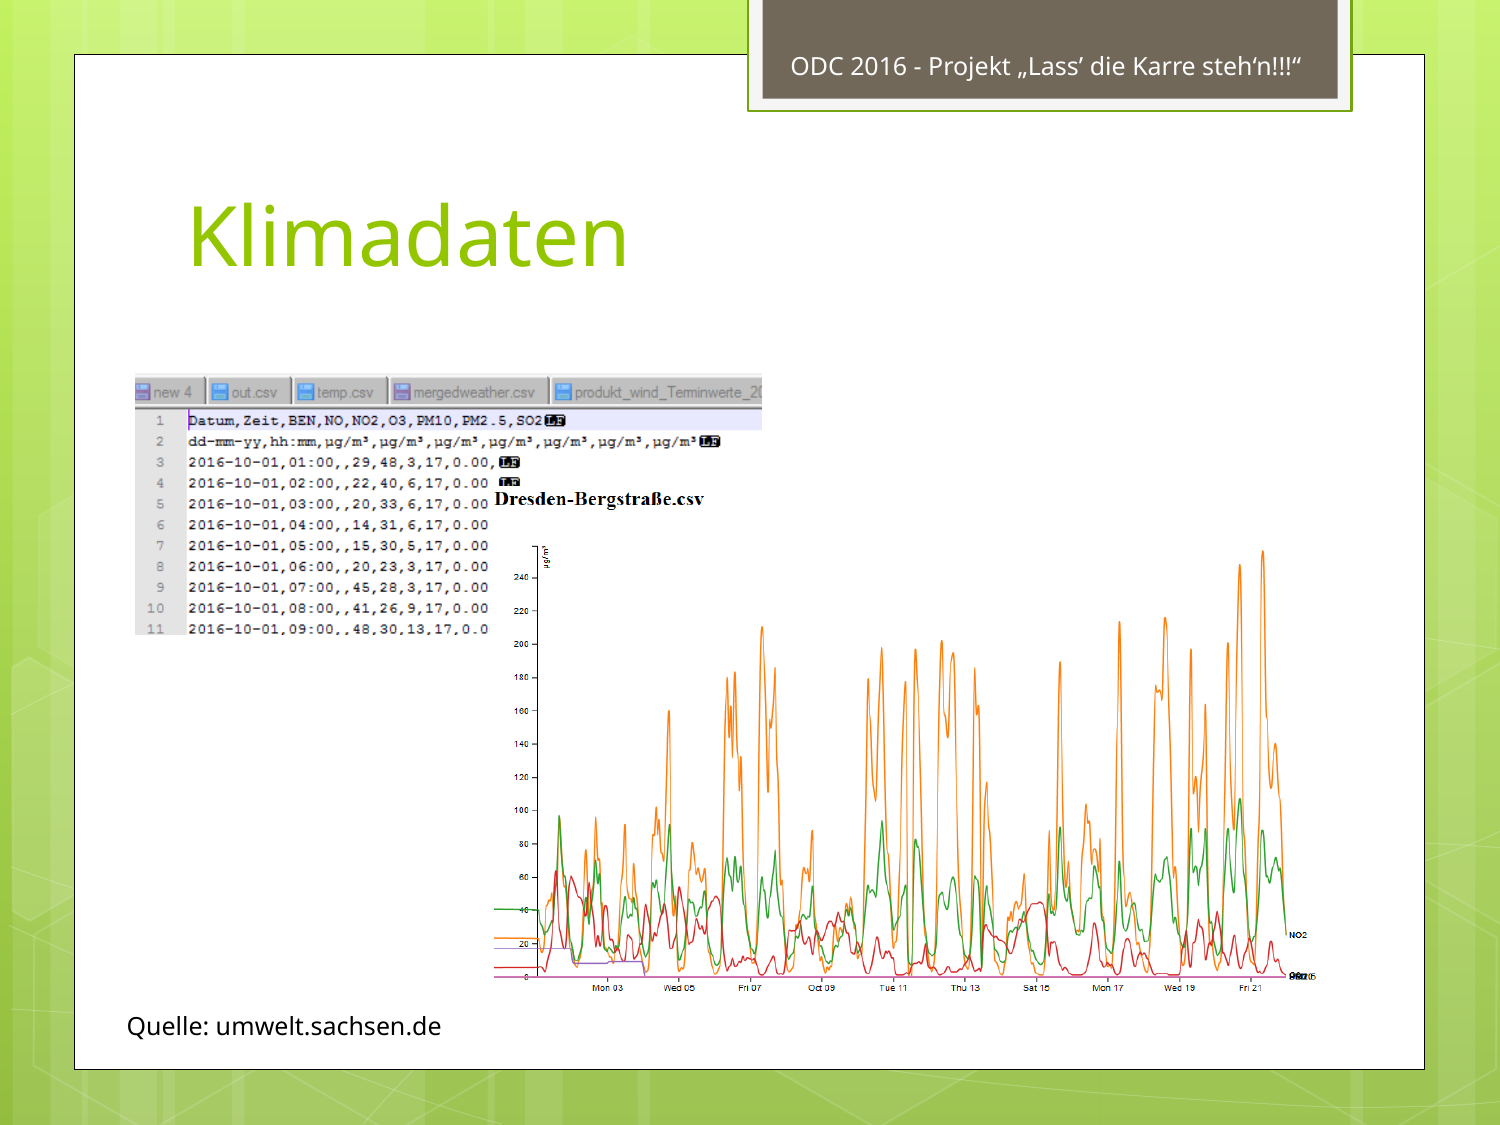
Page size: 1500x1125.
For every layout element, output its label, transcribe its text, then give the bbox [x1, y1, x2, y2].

picture [135, 373, 1323, 999]
text_box ODC 2016 - Projekt „Lass’ die Karre steh‘n!!!“ [775, 42, 1317, 88]
title Klimadaten [171, 168, 1324, 291]
text_box Quelle: umwelt.sachsen.de [111, 1002, 857, 1048]
